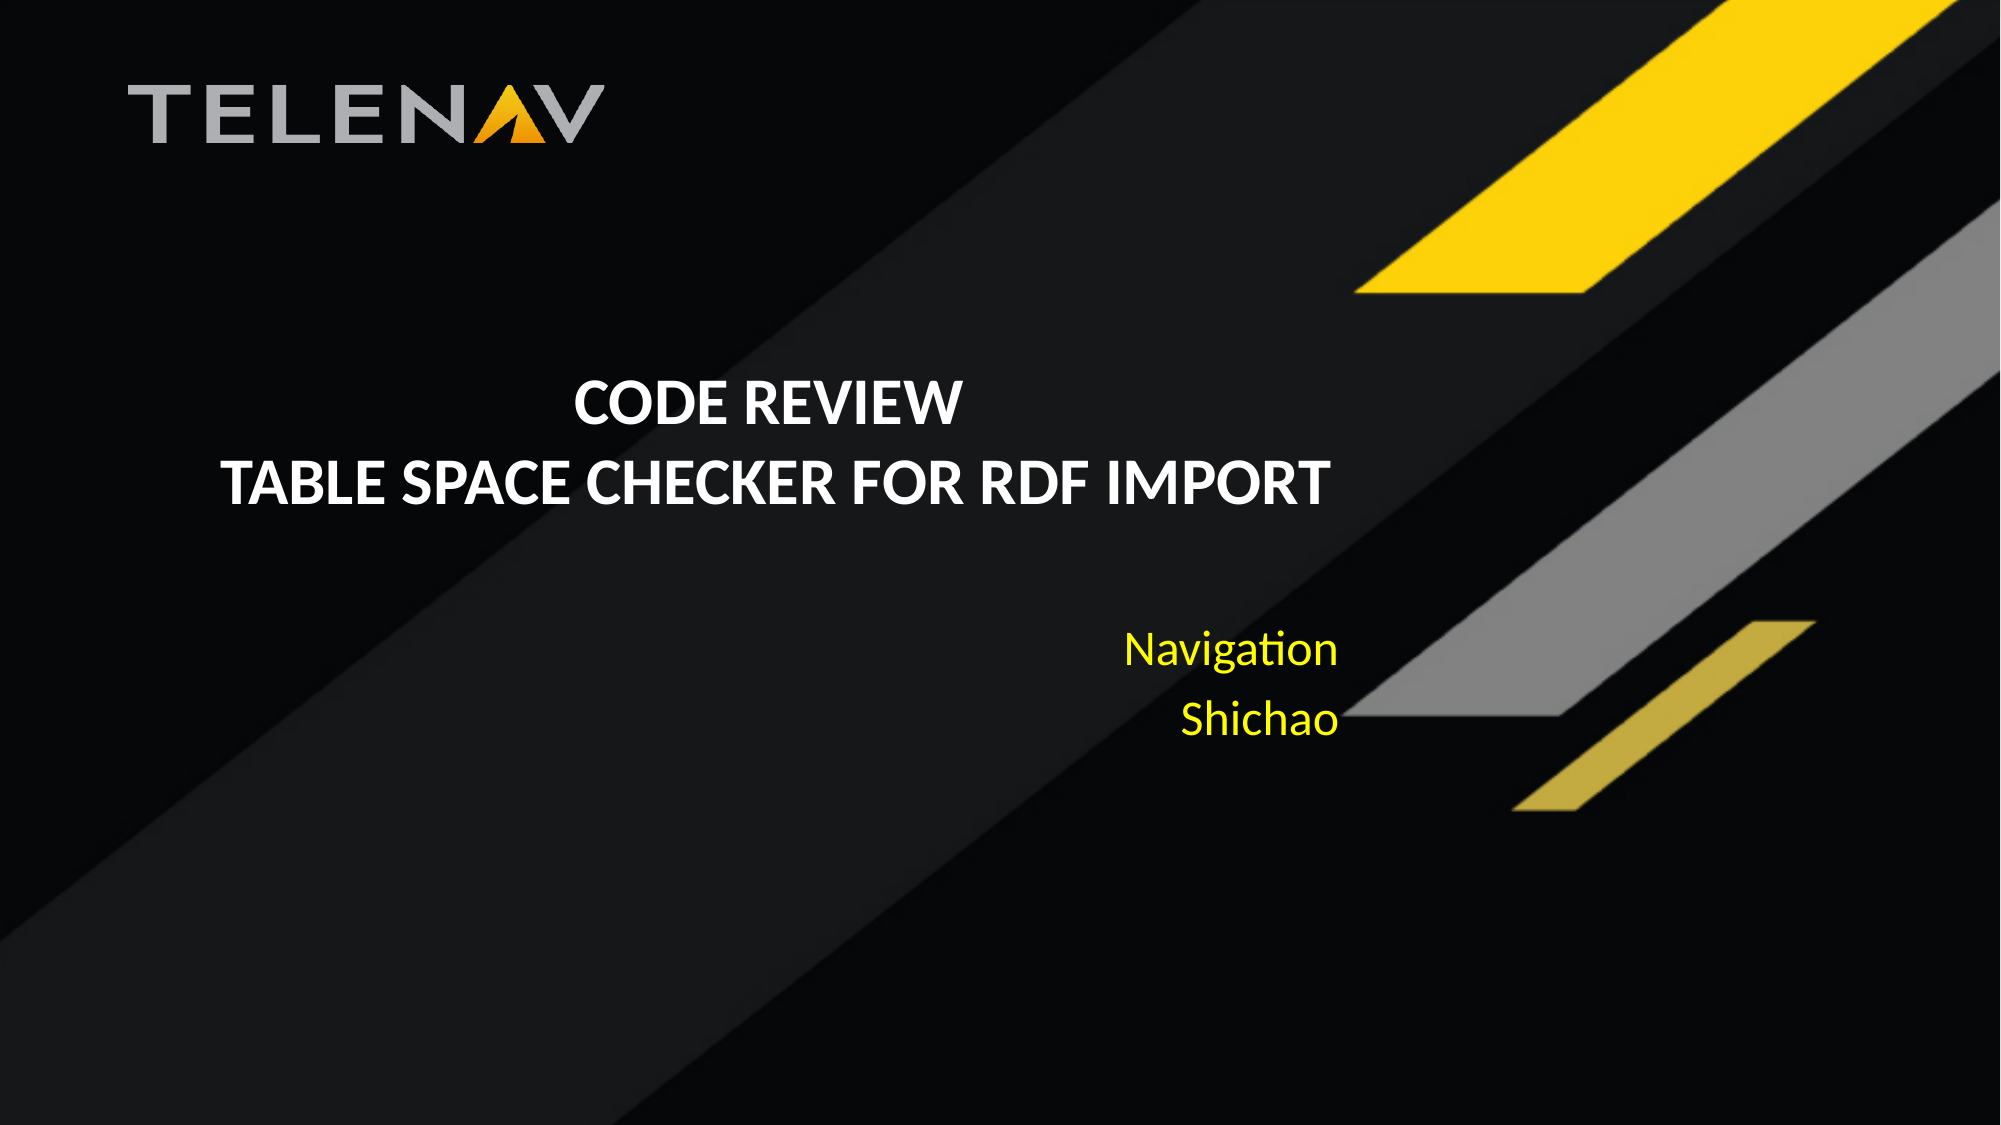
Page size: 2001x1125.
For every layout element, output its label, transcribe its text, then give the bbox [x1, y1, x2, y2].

subtitle Navigation Shichao [115, 552, 1355, 841]
picture [0, 0, 2001, 1125]
title code review table space checker for rdf import [99, 334, 1454, 526]
